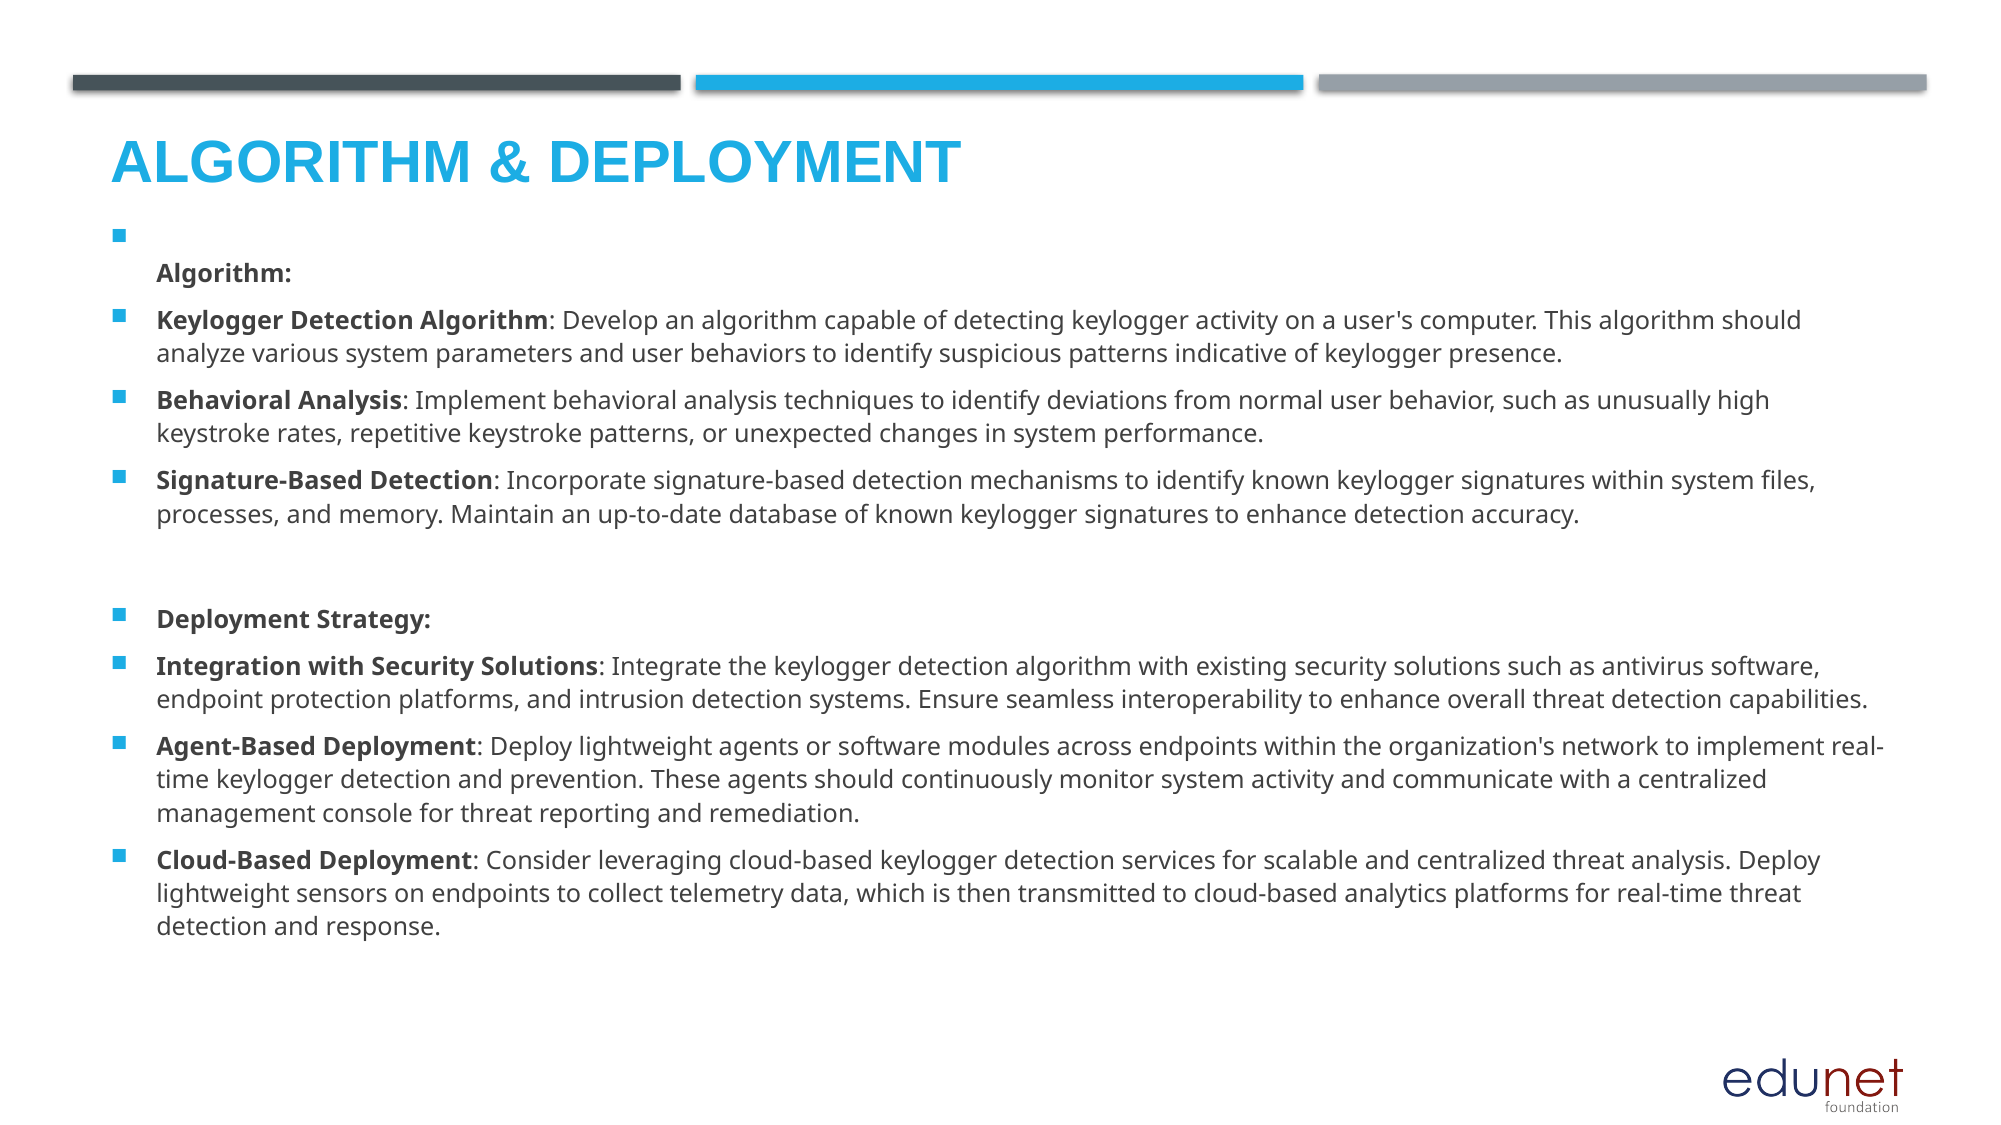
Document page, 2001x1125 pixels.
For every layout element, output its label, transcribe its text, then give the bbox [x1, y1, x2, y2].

picture [1719, 1056, 1905, 1116]
list Algorithm: Keylogger Detection Algorithm: Develop an algorithm capable of detecting keylogger activity on a user's computer. This algorithm should analyze various system parameters and user behaviors to identify suspicious patterns indicative of keylogger presence. Behavioral Analysis: Implement behavioral analysis techniques to identify deviations from normal user behavior, such as unusually high keystroke rates, repetitive keystroke patterns, or unexpected changes in system performance. Signature-Based Detection: Incorporate signature-based detection mechanisms to identify known keylogger signatures within system files, processes, and memory. Maintain an up-to-date database of known keylogger signatures to enhance detection accuracy. Deployment Strategy: Integration with Security Solutions: Integrate the keylogger detection algorithm with existing security solutions such as antivirus software, endpoint protection platforms, and intrusion detection systems. Ensure seamless interoperability to enhance overall threat detection capabilities. Agent-Based Deployment: Deploy lightweight agents or software modules across endpoints within the organization's network to implement real-time keylogger detection and prevention. These agents should continuously monitor system activity and communicate with a centralized management console for threat reporting and remediation. Cloud-Based Deployment: Consider leveraging cloud-based keylogger detection services for scalable and centralized threat analysis. Deploy lightweight sensors on endpoints to collect telemetry data, which is then transmitted to cloud-based analytics platforms for real-time threat detection and response. [95, 213, 1905, 981]
title Algorithm & Deployment [95, 115, 1905, 203]
